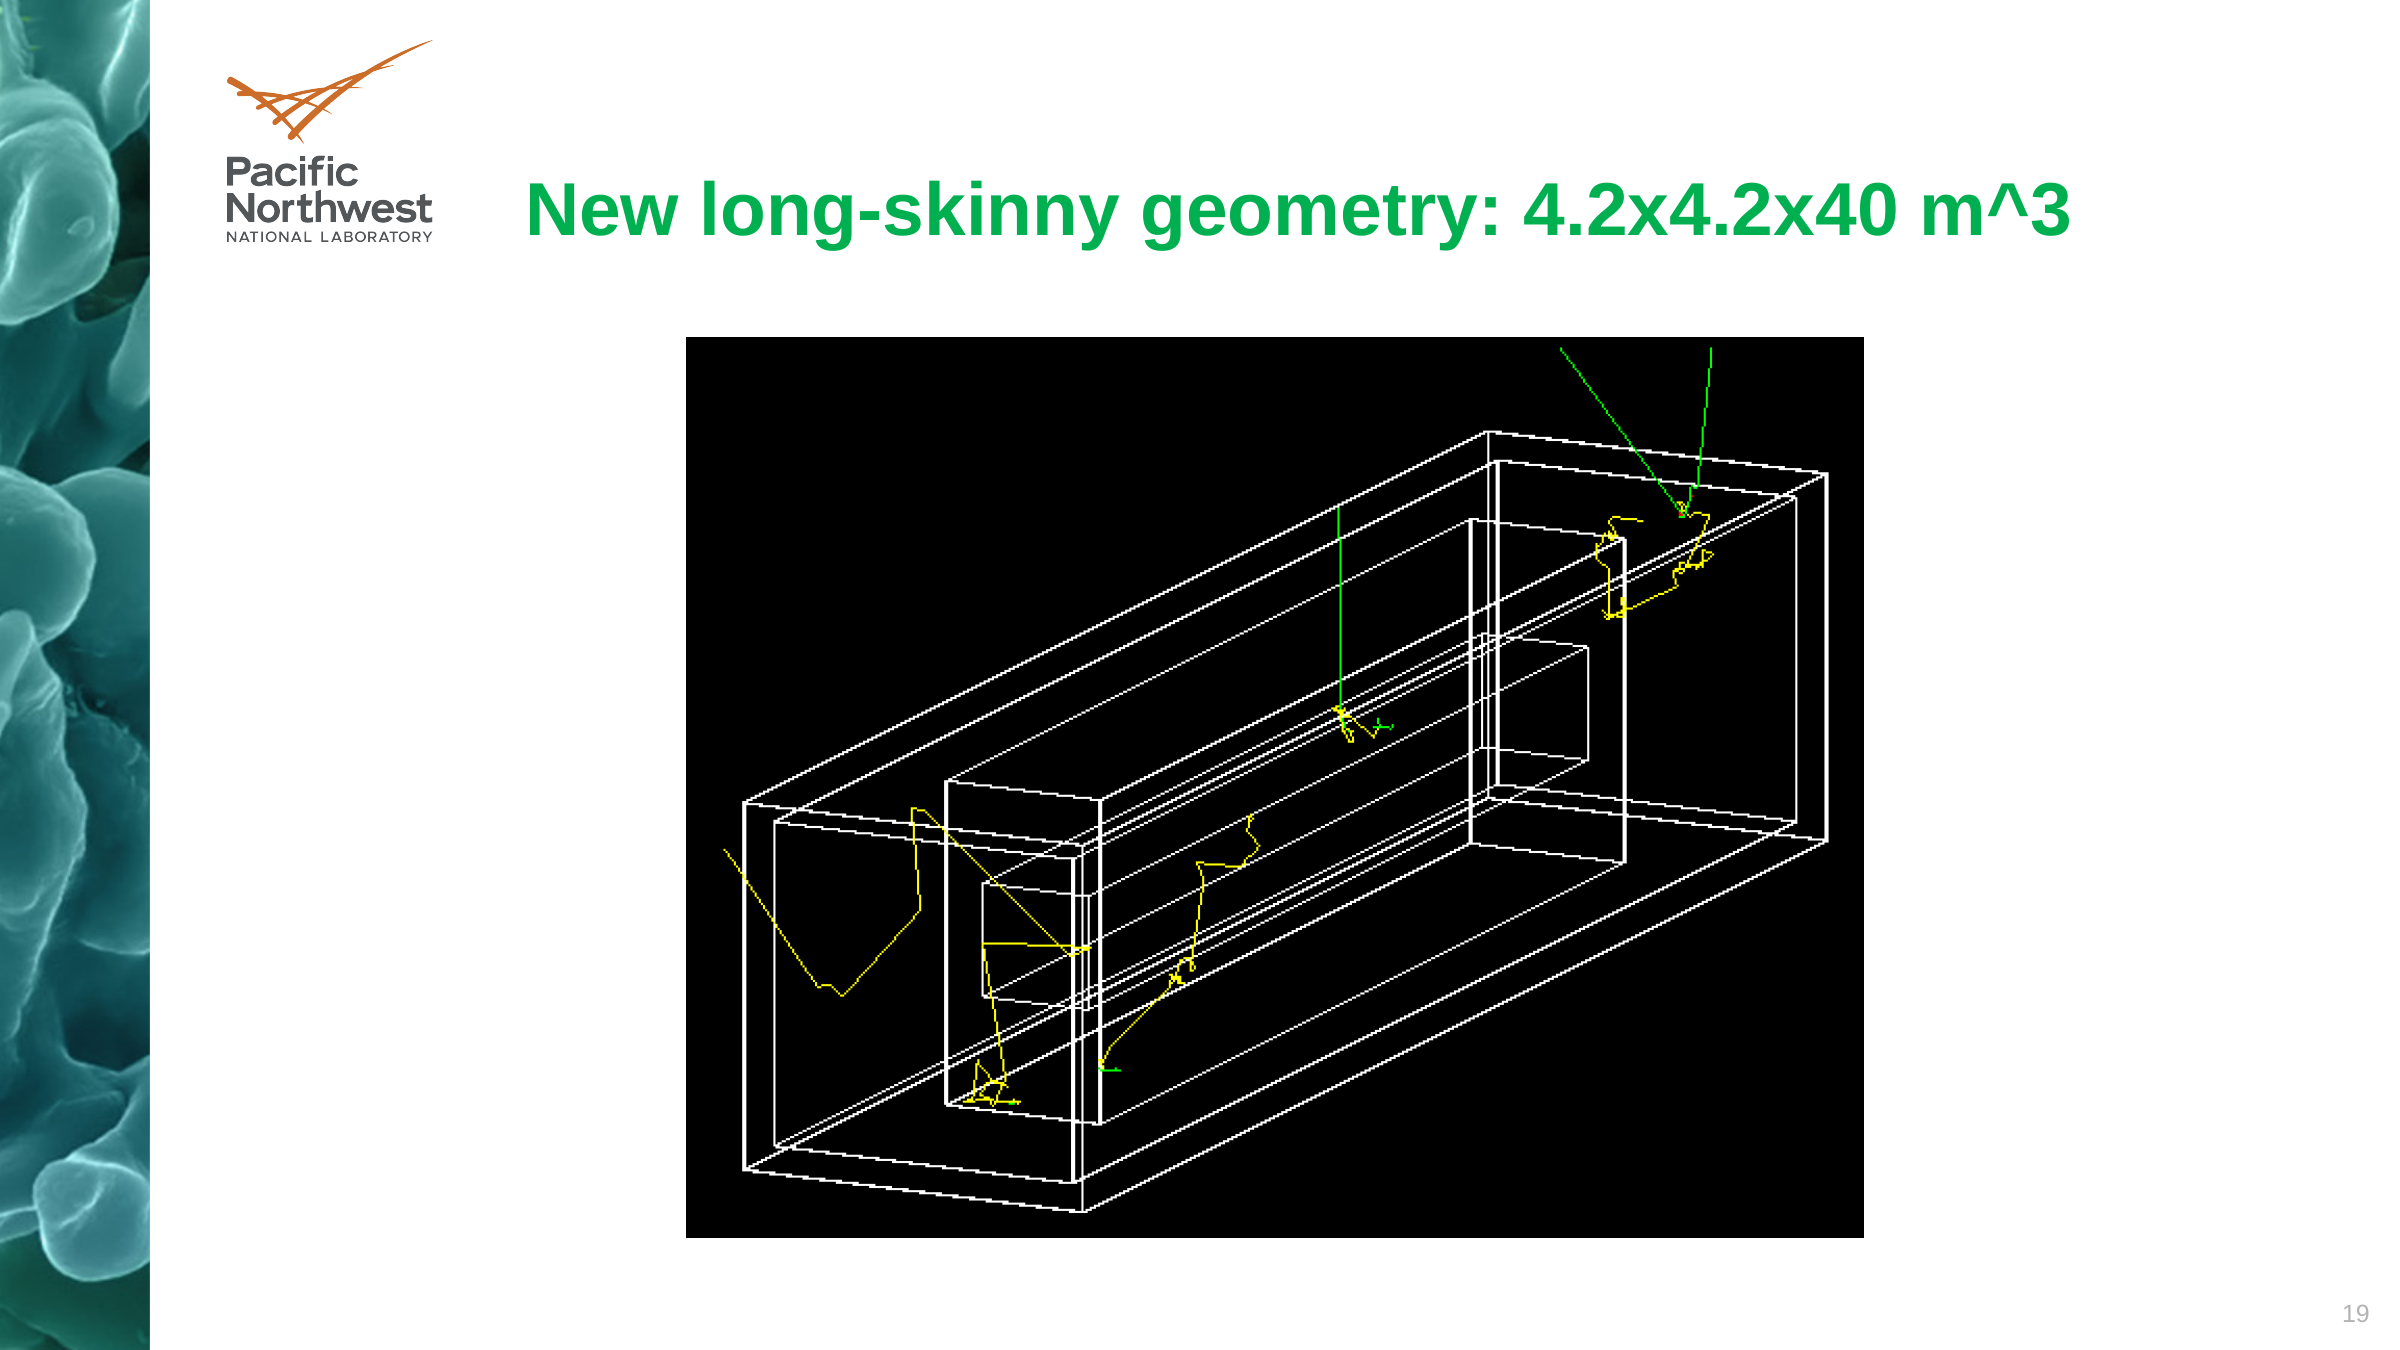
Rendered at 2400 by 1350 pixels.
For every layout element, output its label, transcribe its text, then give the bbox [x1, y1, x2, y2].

picture [0, 0, 149, 1350]
title New long-skinny geometry: 4.2x4.2x40 m^3 [525, 44, 2325, 260]
picture [225, 38, 435, 244]
slide_number 19 [2295, 1275, 2370, 1350]
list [686, 337, 1864, 1238]
